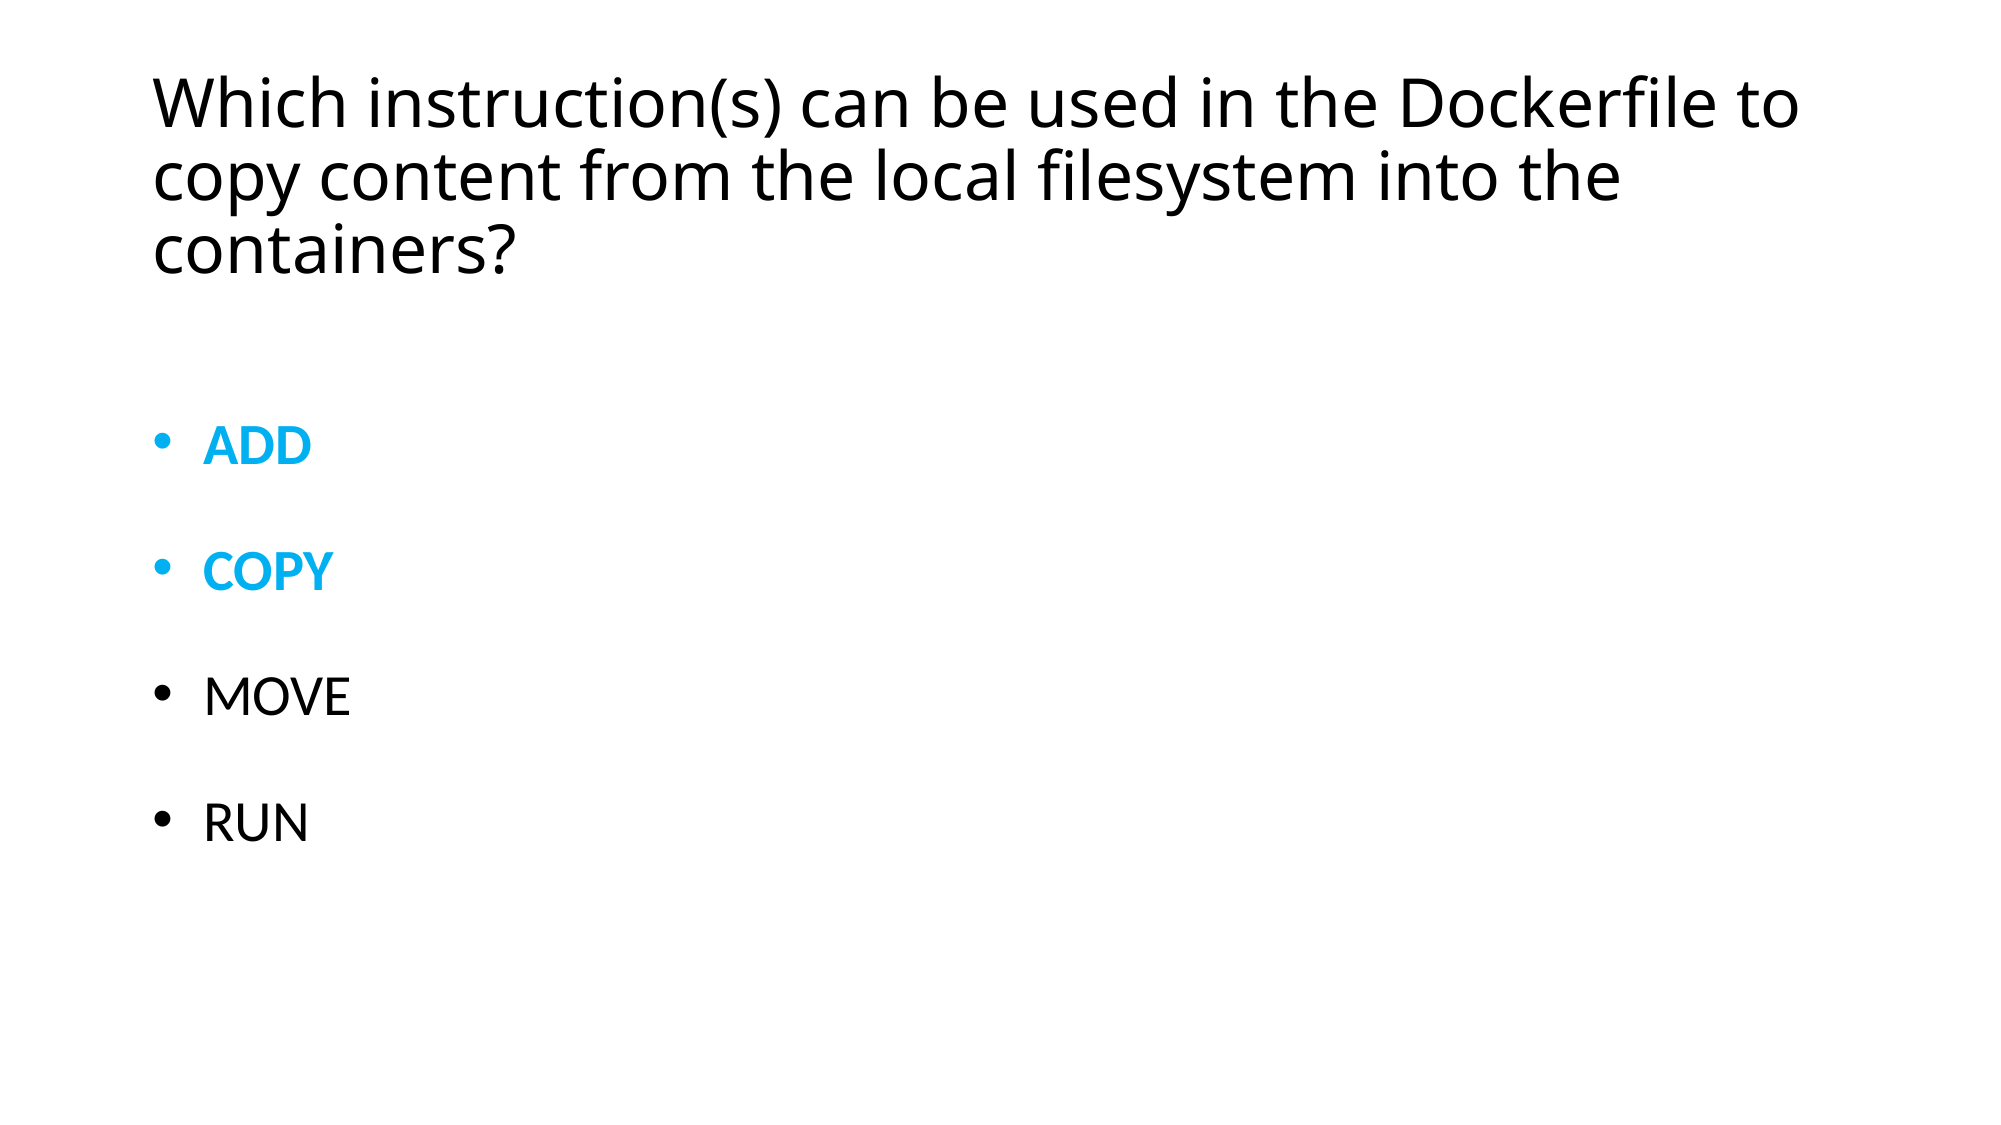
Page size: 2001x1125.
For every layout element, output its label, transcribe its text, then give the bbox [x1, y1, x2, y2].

list ADD COPY MOVE RUN [137, 363, 1863, 1014]
title Which instruction(s) can be used in the Dockerfile to copy content from the local filesystem into the containers? [137, 59, 1863, 363]
